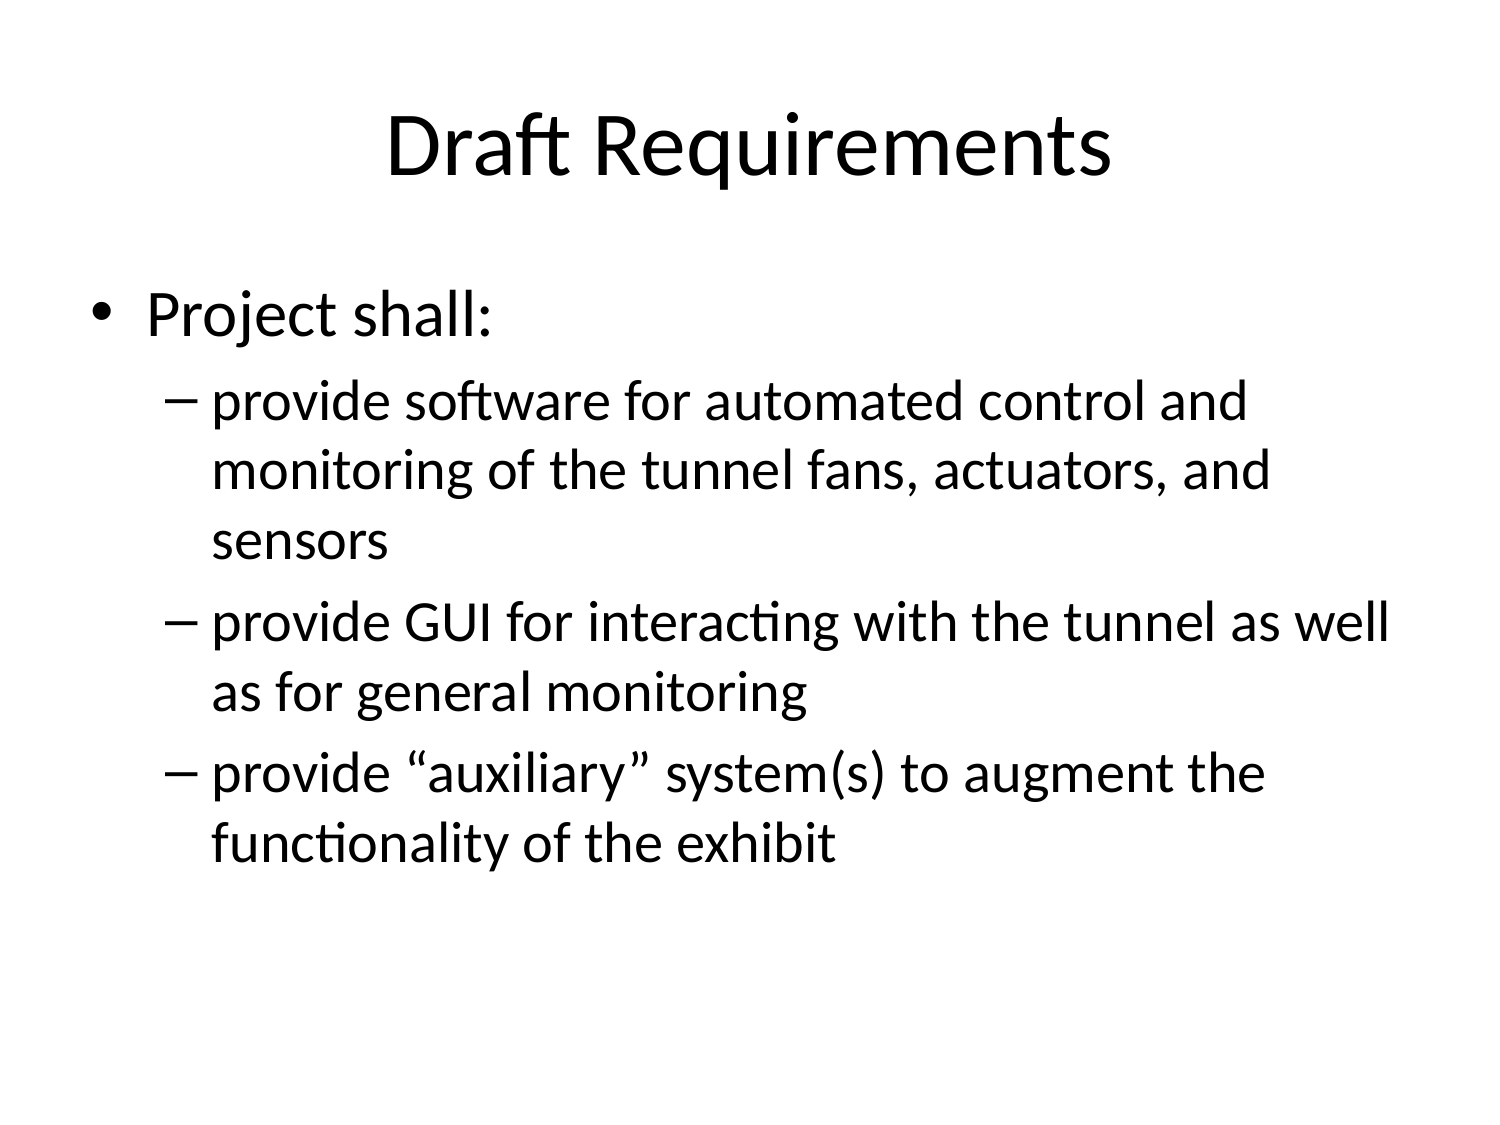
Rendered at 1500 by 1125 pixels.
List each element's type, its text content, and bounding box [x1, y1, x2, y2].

title Draft Requirements [75, 45, 1425, 233]
list Project shall: provide software for automated control and monitoring of the tunnel fans, actuators, and sensors provide GUI for interacting with the tunnel as well as for general monitoring provide “auxiliary” system(s) to augment the functionality of the exhibit [75, 262, 1425, 1005]
